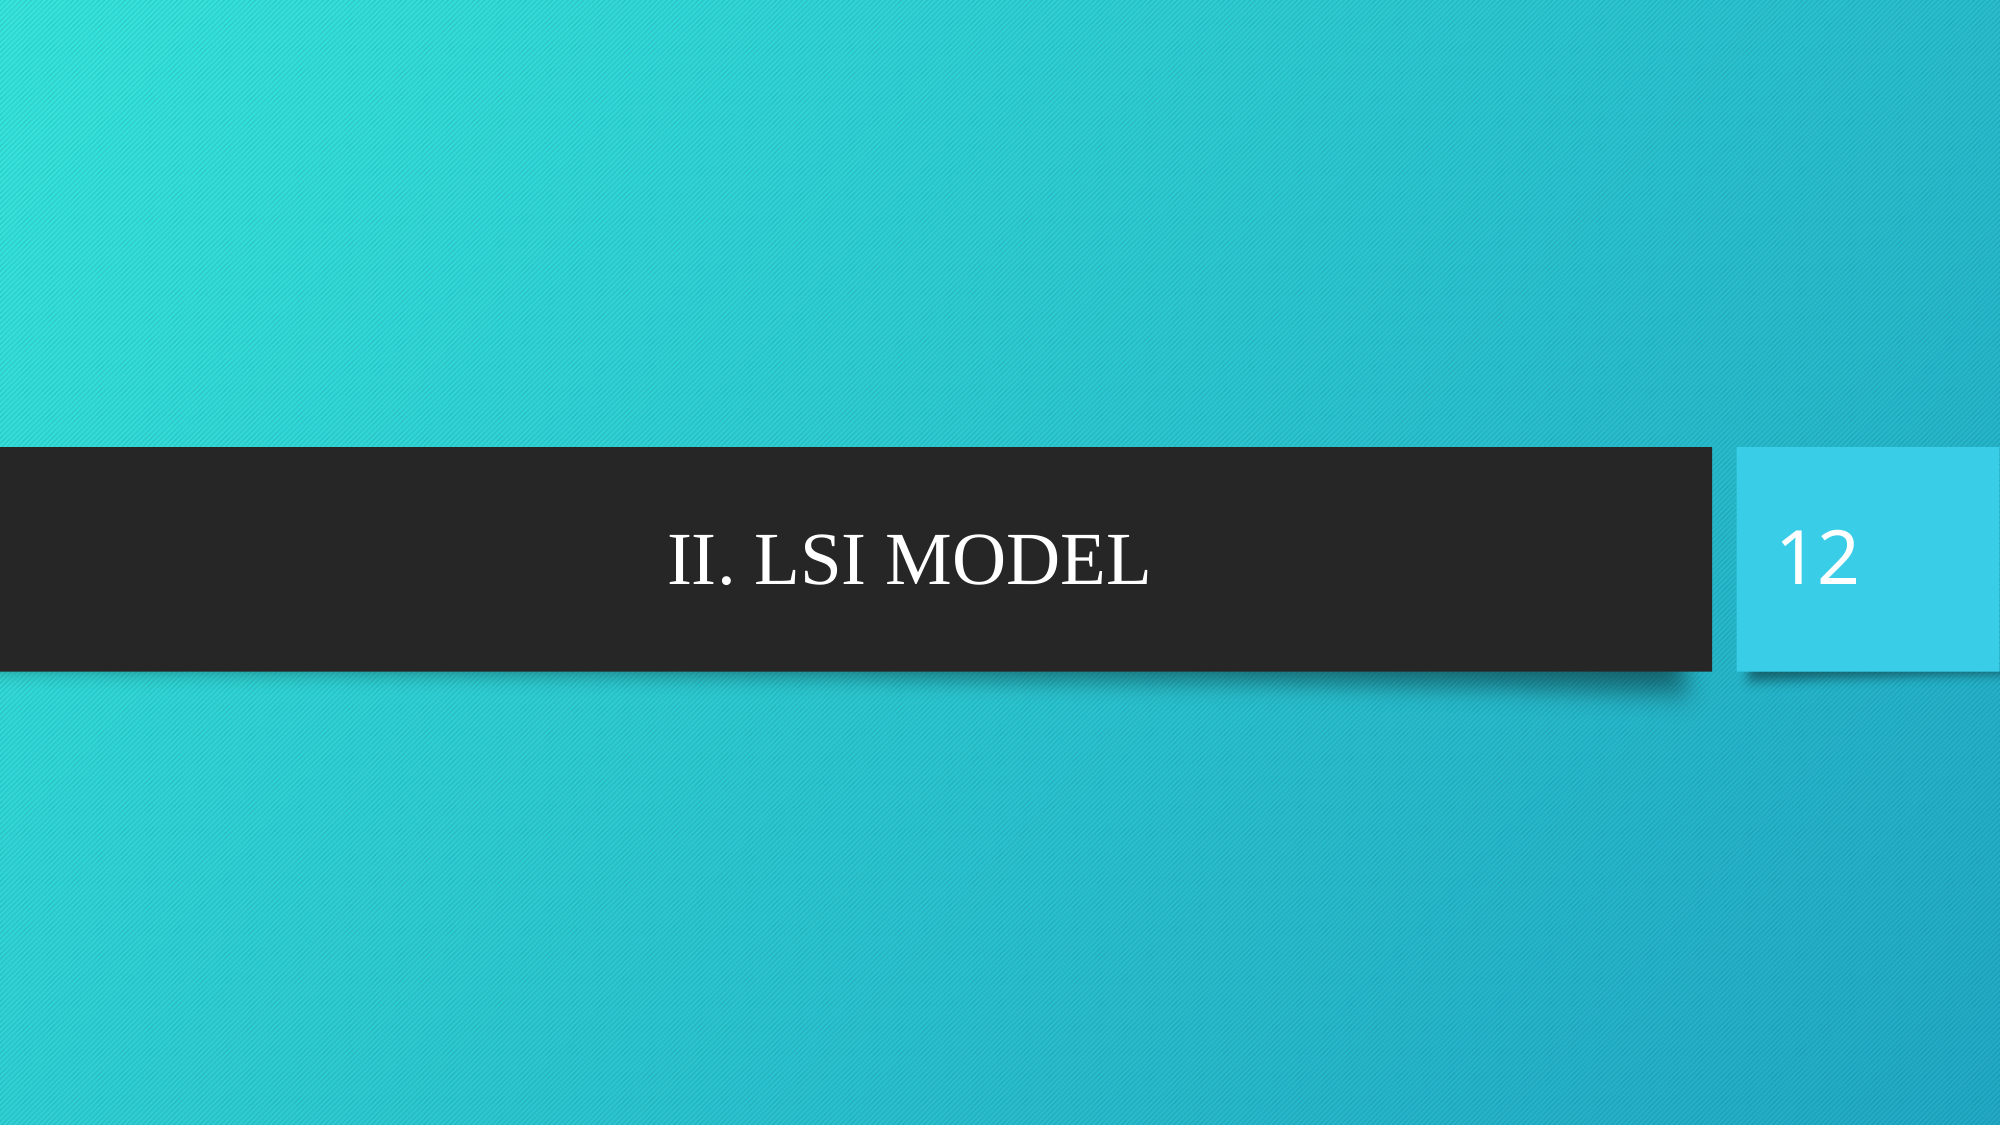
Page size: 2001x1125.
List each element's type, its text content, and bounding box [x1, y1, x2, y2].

title II. LSI MODEL [111, 470, 1689, 650]
picture [1736, 672, 2000, 695]
picture [0, 672, 1713, 724]
slide_number 12 [1760, 470, 1950, 650]
